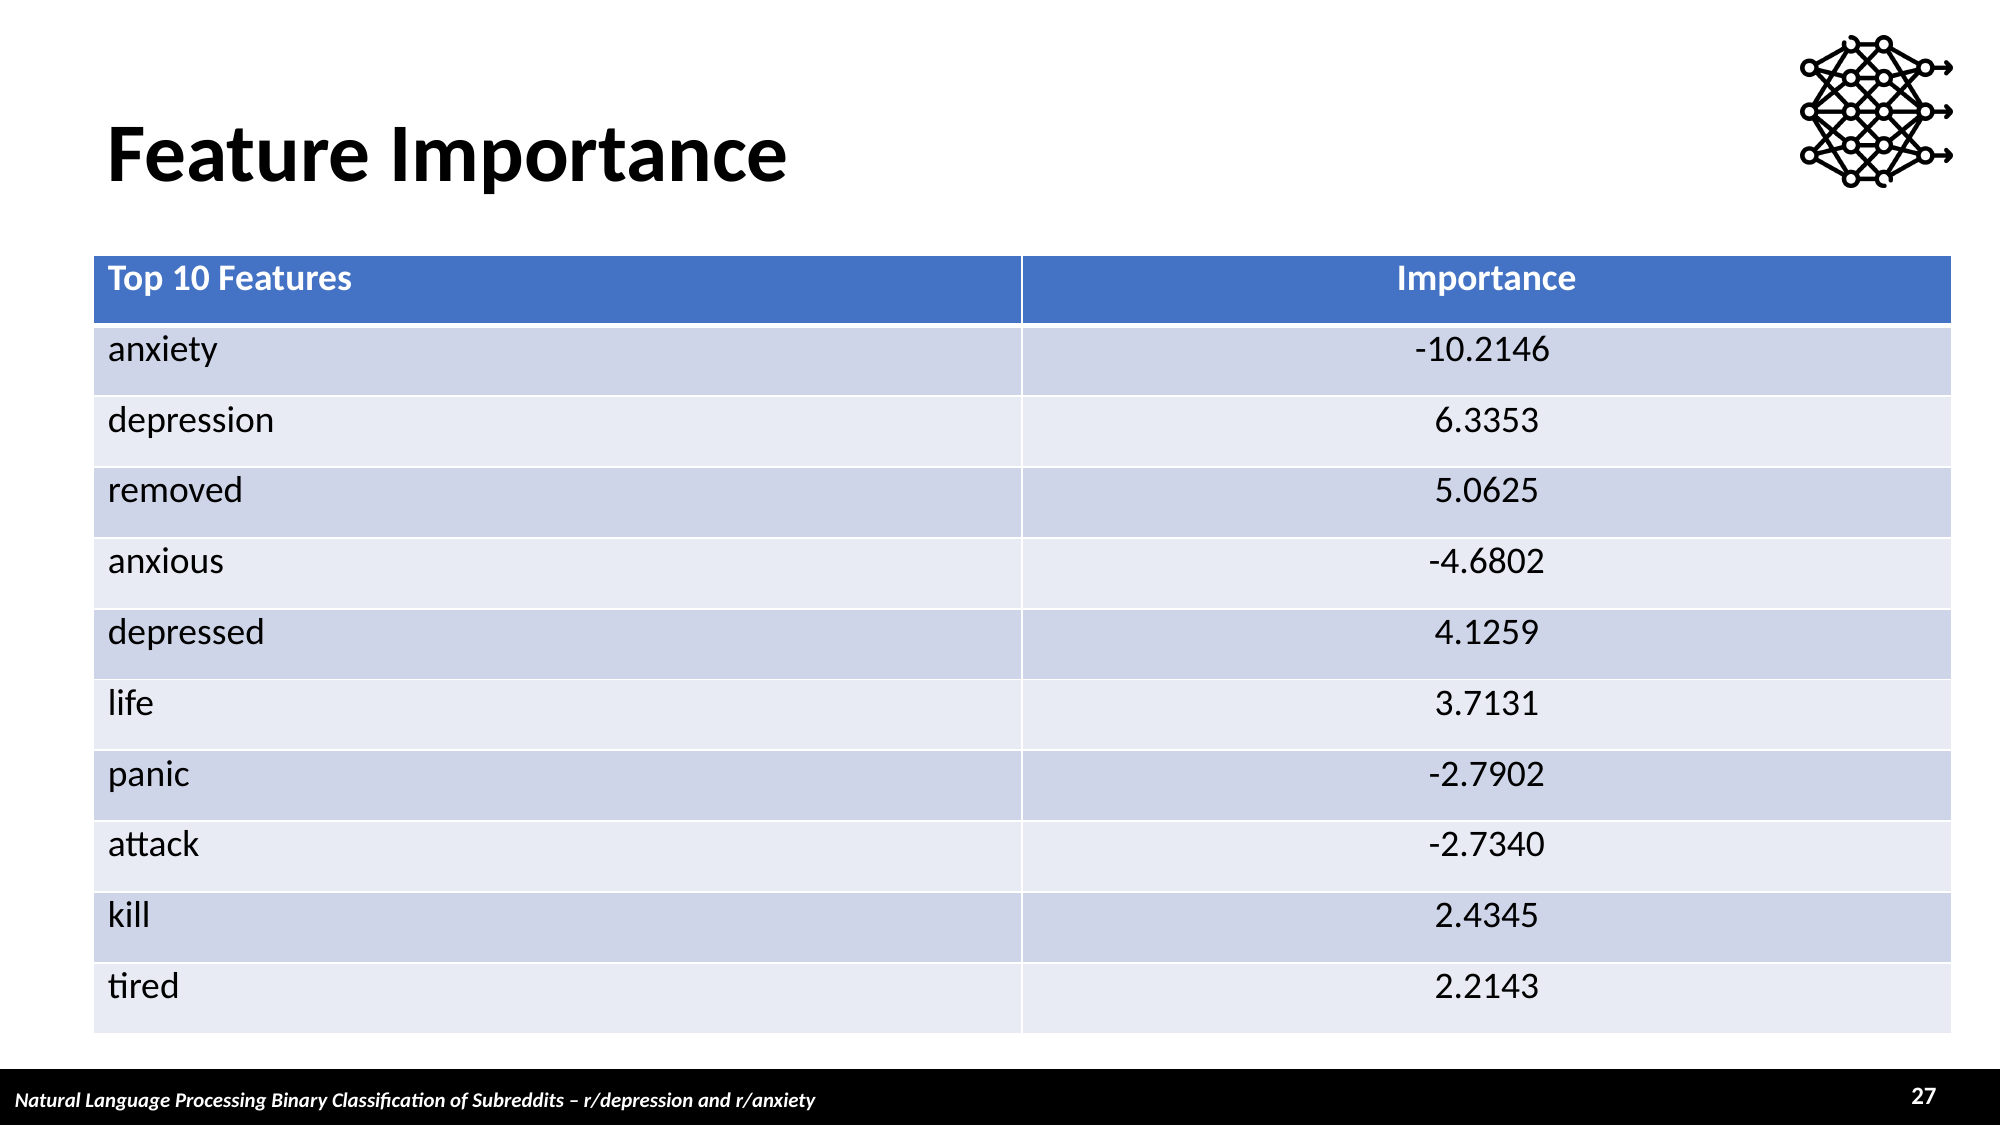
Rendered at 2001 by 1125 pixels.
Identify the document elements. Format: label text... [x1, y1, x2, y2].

table_cell -2.7340 [1023, 822, 1951, 891]
text_box Feature Importance [93, 90, 1730, 206]
table_cell 2.2143 [1023, 964, 1951, 1033]
table_cell 2.4345 [1023, 893, 1951, 962]
table_cell -4.6802 [1023, 539, 1951, 608]
table_header Top 10 Features [94, 256, 1021, 323]
table_cell removed [94, 468, 1021, 537]
table_cell depressed [94, 610, 1021, 679]
table_header Importance [1023, 256, 1951, 323]
table_cell tired [94, 964, 1021, 1033]
text_box Natural Language Processing Binary Classification of Subreddits – r/depression and r/anxiety [0, 1079, 1223, 1120]
picture [1800, 35, 1953, 188]
table_cell kill [94, 893, 1021, 962]
text_box [1952, 1069, 2000, 1125]
table_cell panic [94, 751, 1021, 820]
slide_number 27 [1501, 1065, 1952, 1125]
table_cell 6.3353 [1023, 397, 1951, 466]
table_cell anxious [94, 539, 1021, 608]
table_cell depression [94, 397, 1021, 466]
table_cell anxiety [94, 328, 1021, 395]
text_box [0, 1069, 1501, 1125]
table_cell -2.7902 [1023, 751, 1951, 820]
table_cell 5.0625 [1023, 468, 1951, 537]
table_cell attack [94, 822, 1021, 891]
table_cell life [94, 680, 1021, 749]
table_cell 4.1259 [1023, 610, 1951, 679]
table_cell -10.2146 [1023, 328, 1951, 395]
table_cell 3.7131 [1023, 680, 1951, 749]
